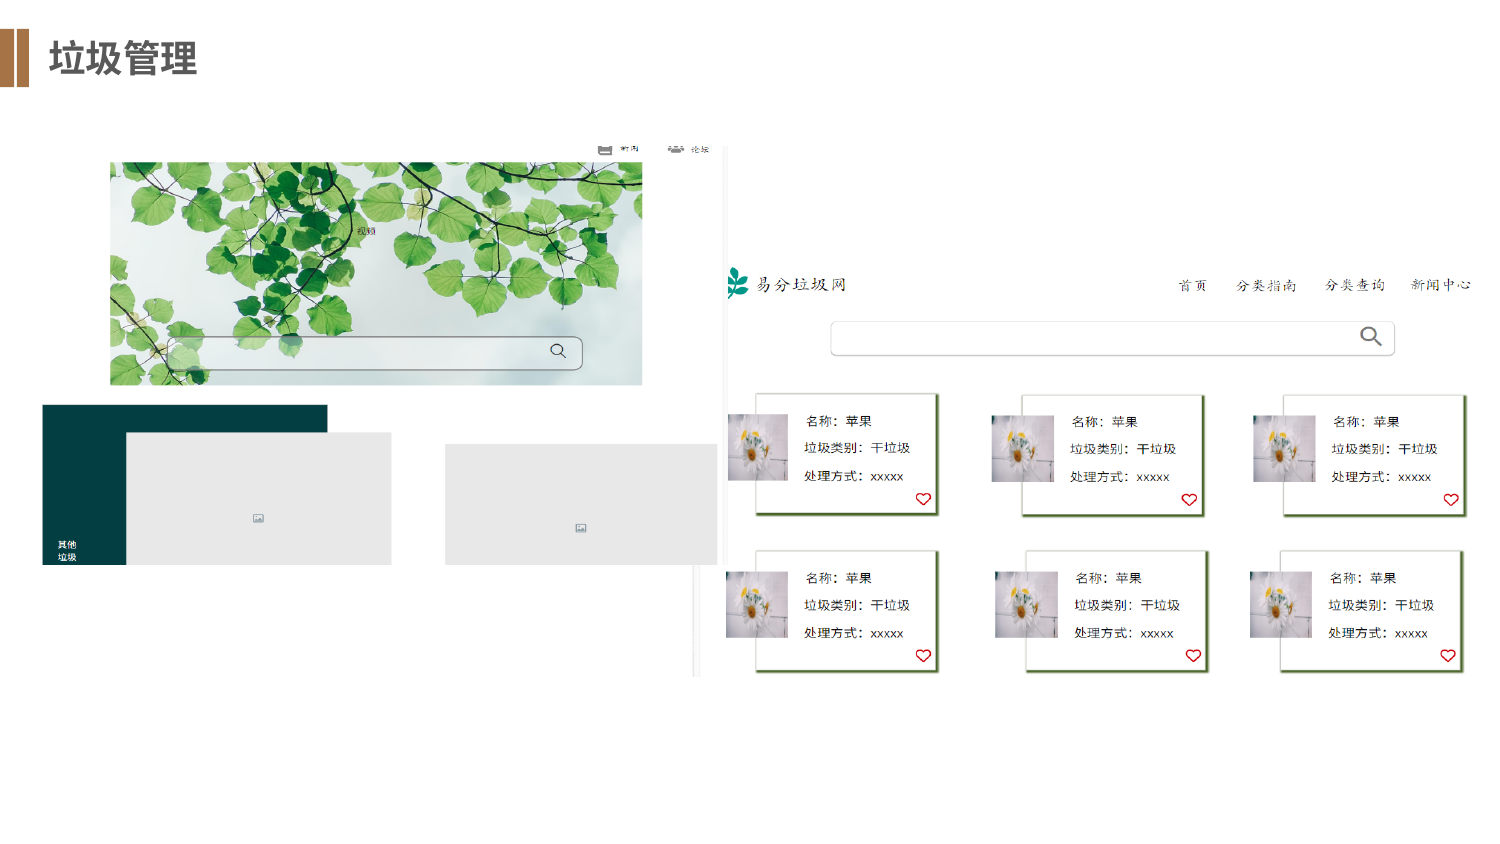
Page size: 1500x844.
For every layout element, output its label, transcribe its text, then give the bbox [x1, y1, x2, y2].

picture [33, 146, 1473, 677]
text_box 垃圾管理 [33, 28, 405, 88]
text_box [0, 28, 15, 88]
text_box [16, 28, 30, 88]
